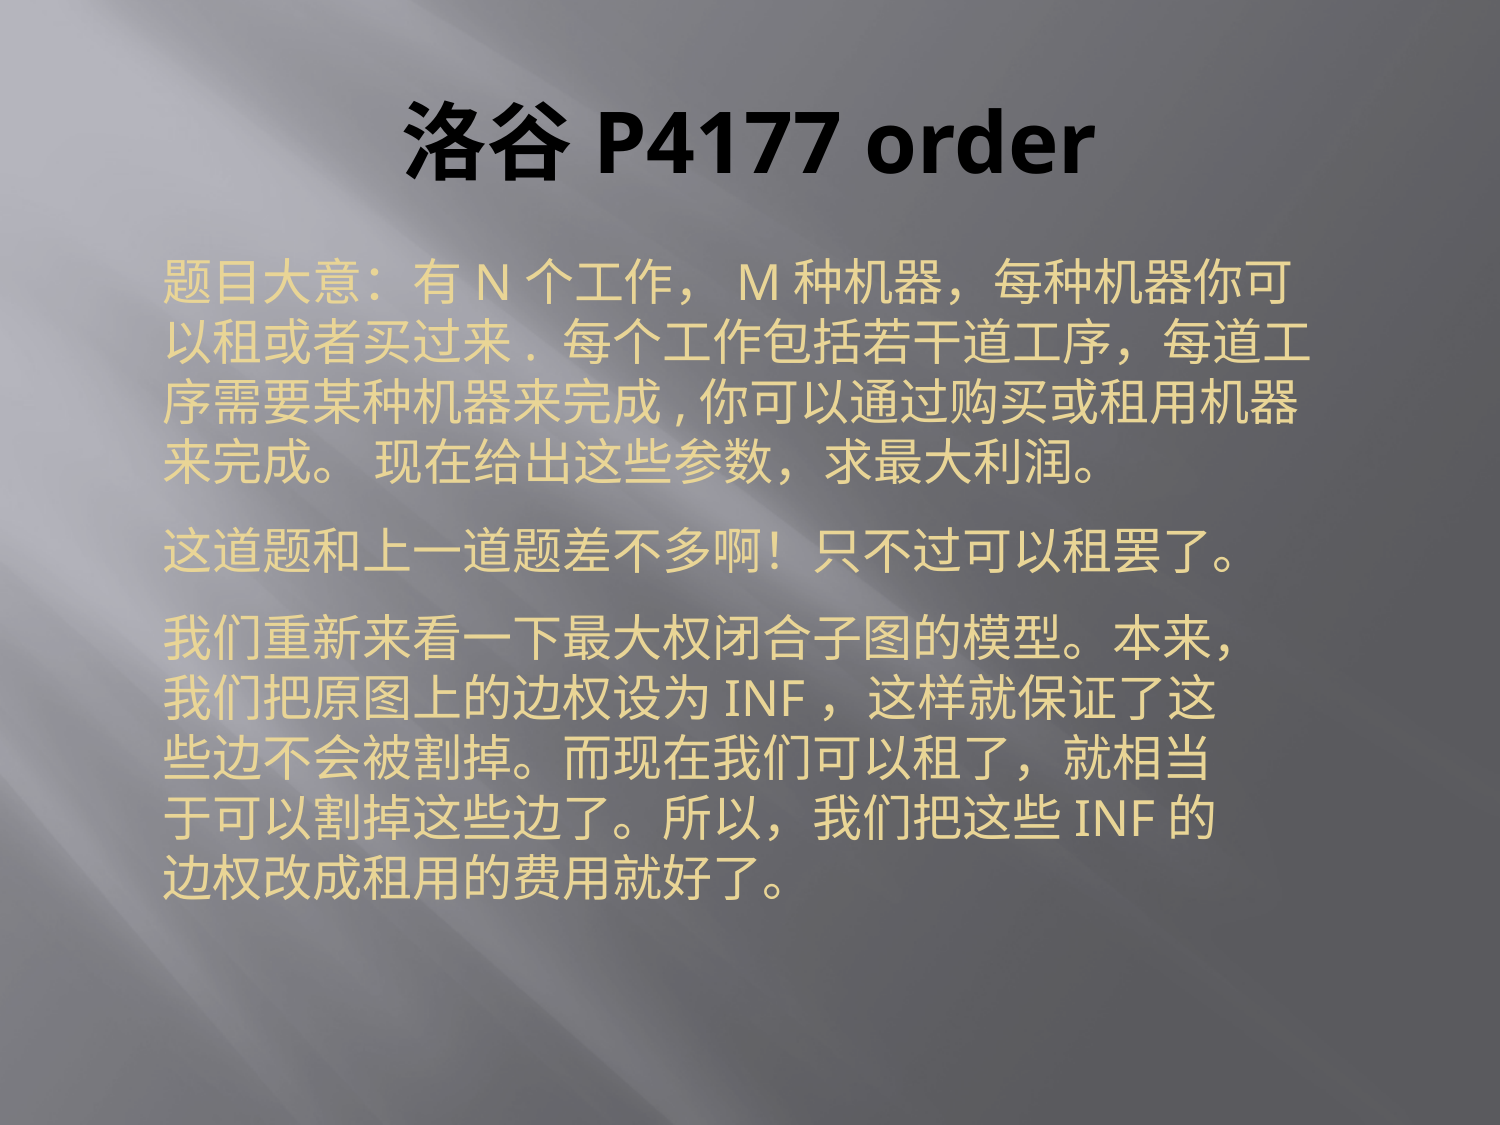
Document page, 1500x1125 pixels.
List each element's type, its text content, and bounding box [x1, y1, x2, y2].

text_box 我们重新来看一下最大权闭合子图的模型。本来，我们把原图上的边权设为INF，这样就保证了这些边不会被割掉。而现在我们可以租了，就相当于可以割掉这些边了。所以，我们把这些INF的边权改成租用的费用就好了。 [147, 598, 1270, 914]
text_box 题目大意：有N个工作，M种机器，每种机器你可以租或者买过来. 每个工作包括若干道工序，每道工序需要某种机器来完成,你可以通过购买或租用机器来完成。 现在给出这些参数，求最大利润。 [147, 243, 1329, 499]
text_box 这道题和上一道题差不多啊！只不过可以租罢了。 [147, 512, 1317, 587]
title 洛谷P4177 order [75, 45, 1425, 233]
